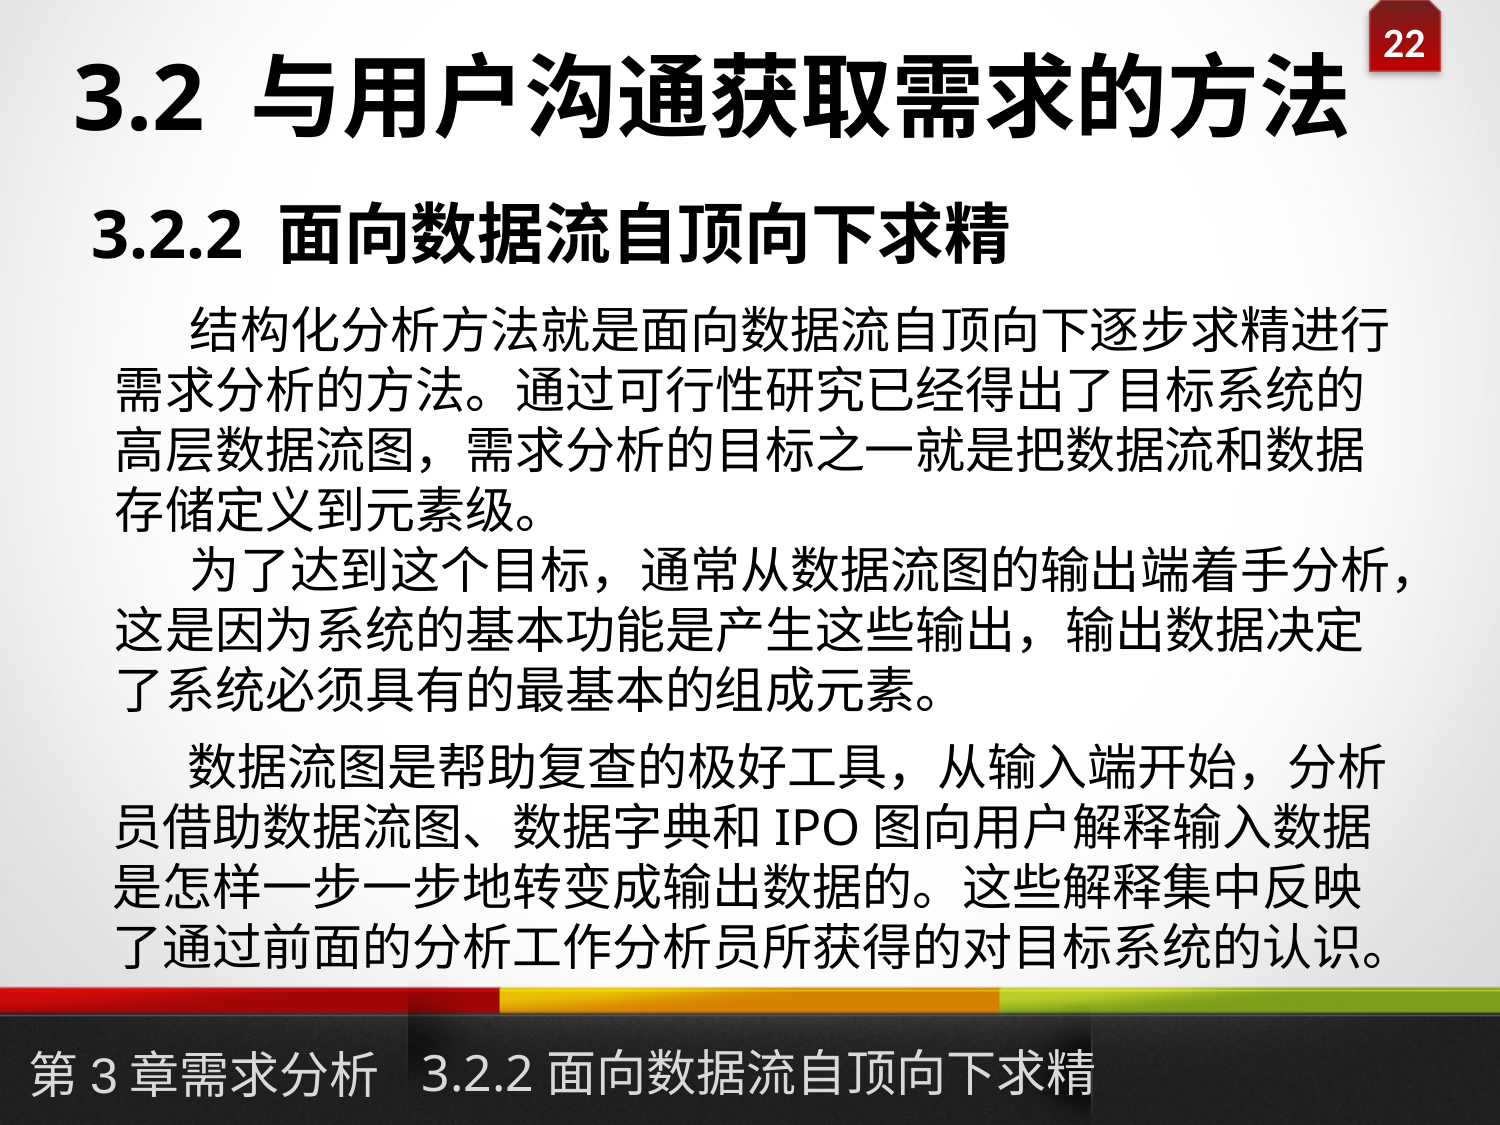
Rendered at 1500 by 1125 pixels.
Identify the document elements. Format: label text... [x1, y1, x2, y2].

text_box 3.2.2面向数据流自顶向下求精 [383, 1032, 1135, 1111]
text_box 数据流图是帮助复查的极好工具，从输入端开始，分析员借助数据流图、数据字典和IPO图向用户解释输入数据是怎样一步一步地转变成输出数据的。这些解释集中反映了通过前面的分析工作分析员所获得的对目标系统的认识。 [96, 726, 1411, 985]
title 3.2 与用户沟通获取需求的方法 [37, 0, 1388, 188]
text_box 3.2.2 面向数据流自顶向下求精 [75, 188, 1059, 281]
text_box 第3章需求分析 [0, 1034, 431, 1113]
text_box 结构化分析方法就是面向数据流自顶向下逐步求精进行需求分析的方法。通过可行性研究已经得出了目标系统的高层数据流图，需求分析的目标之一就是把数据流和数据存储定义到元素级。 为了达到这个目标，通常从数据流图的输出端着手分析，这是因为系统的基本功能是产生这些输出，输出数据决定了系统必须具有的最基本的组成元素。 [98, 289, 1414, 728]
picture [0, 0, 1500, 1125]
